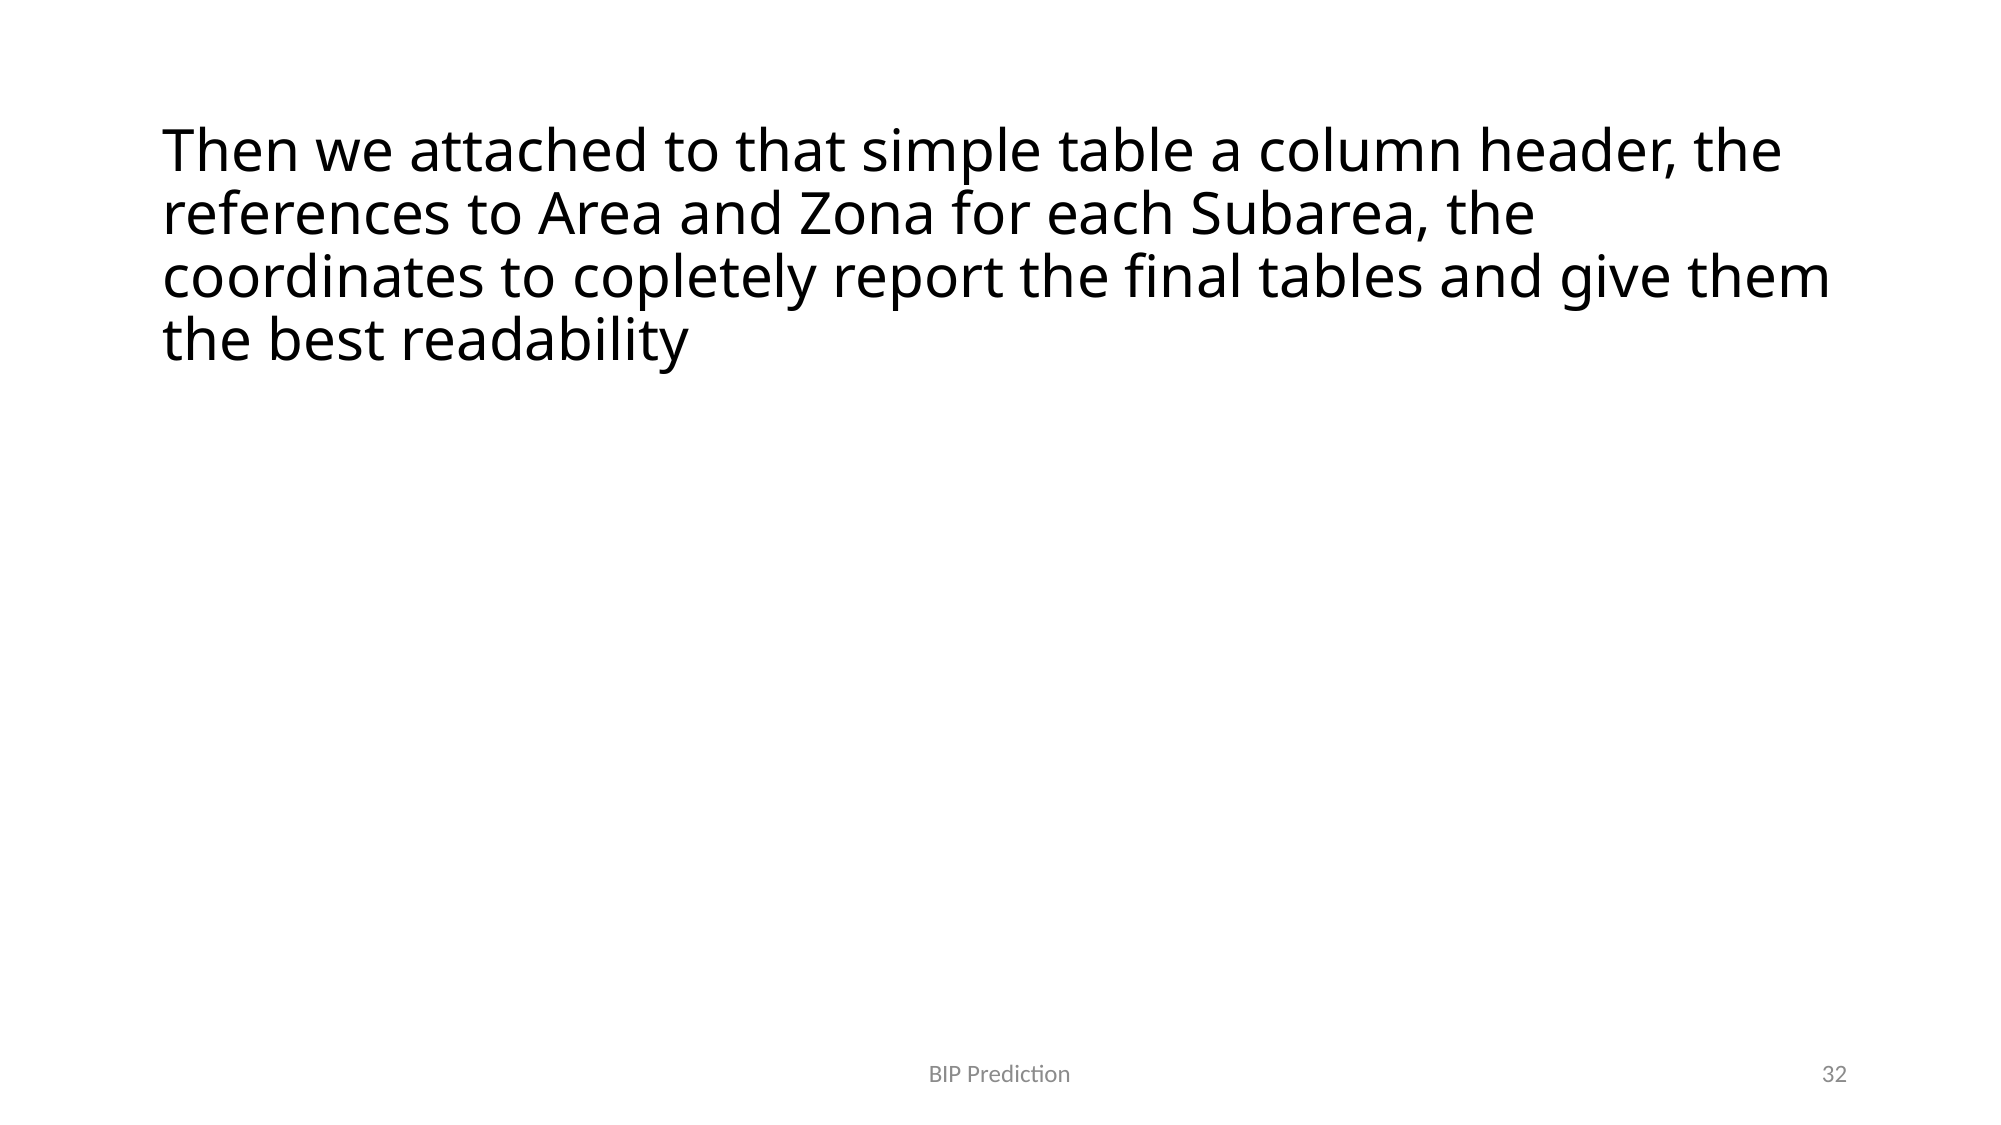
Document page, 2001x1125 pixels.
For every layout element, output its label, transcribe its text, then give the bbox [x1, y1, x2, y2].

list Then we attached to that simple table a column header, the references to Area and Zona for each Subarea, the coordinates to copletely report the final tables and give them the best readability [147, 114, 1863, 1014]
slide_number 32 [1412, 1042, 1863, 1103]
footer BIP Prediction [662, 1042, 1338, 1103]
